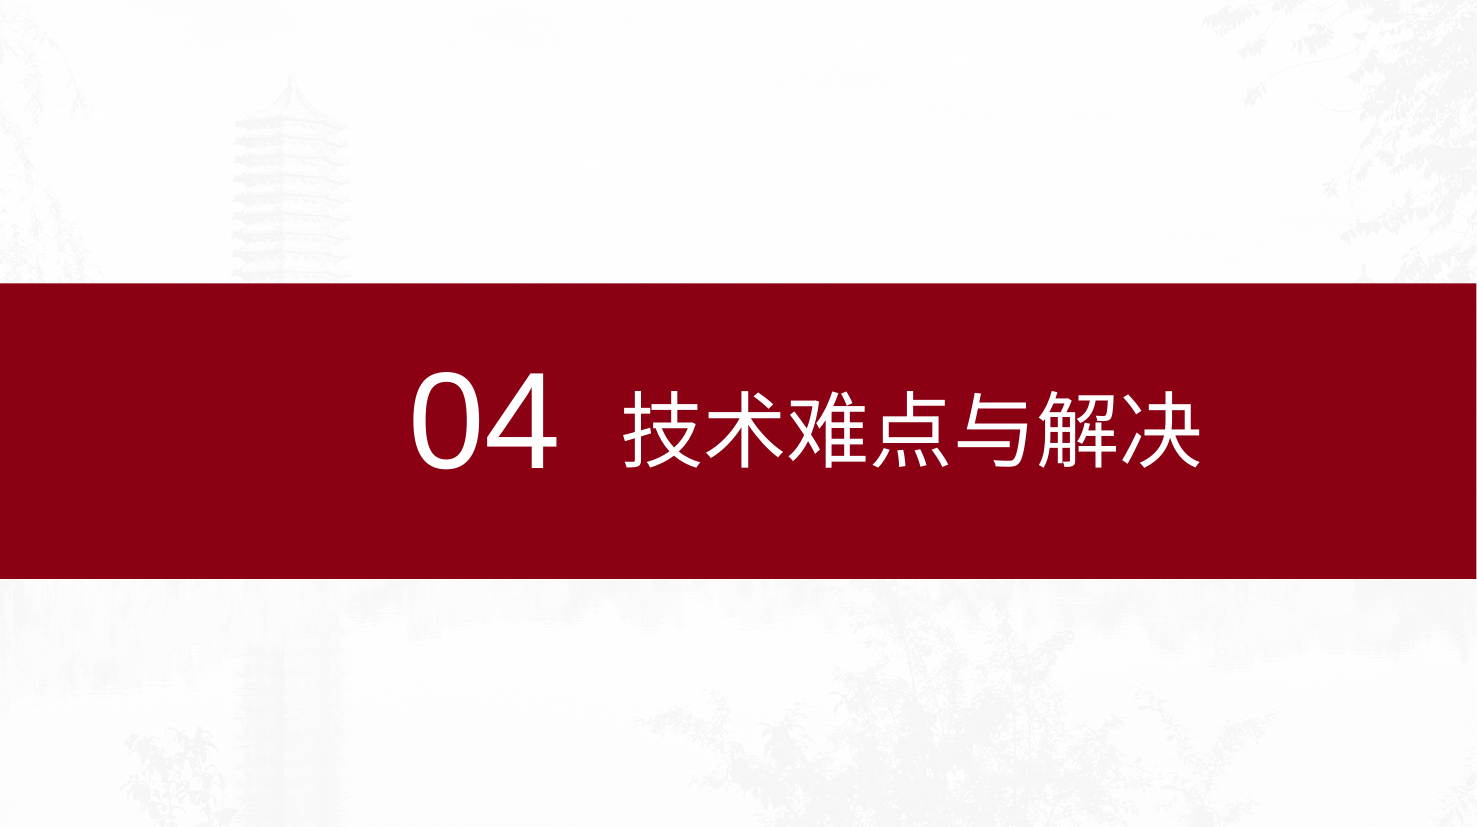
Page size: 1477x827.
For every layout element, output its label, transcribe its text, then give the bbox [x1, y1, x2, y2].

text_box 04 [360, 306, 610, 522]
text_box 技术难点与解决 [620, 476, 1235, 480]
picture [0, 0, 1477, 281]
picture [0, 581, 1477, 827]
text_box [0, 281, 1477, 581]
